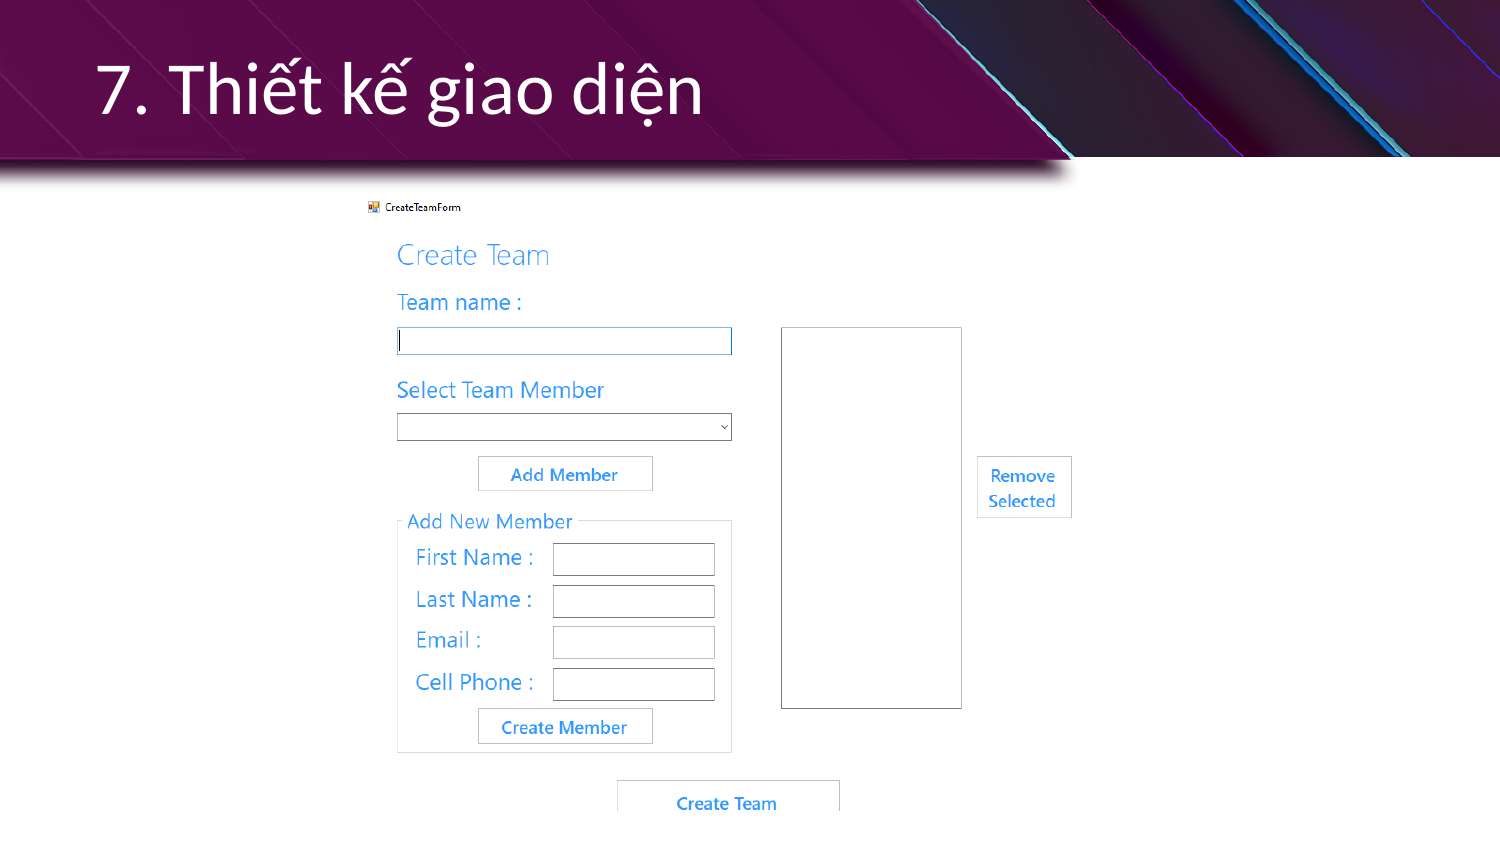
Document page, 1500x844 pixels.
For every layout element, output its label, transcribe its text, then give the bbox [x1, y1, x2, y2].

title 7. Thiết kế giao diện [79, 22, 1435, 148]
picture [0, 0, 1500, 844]
